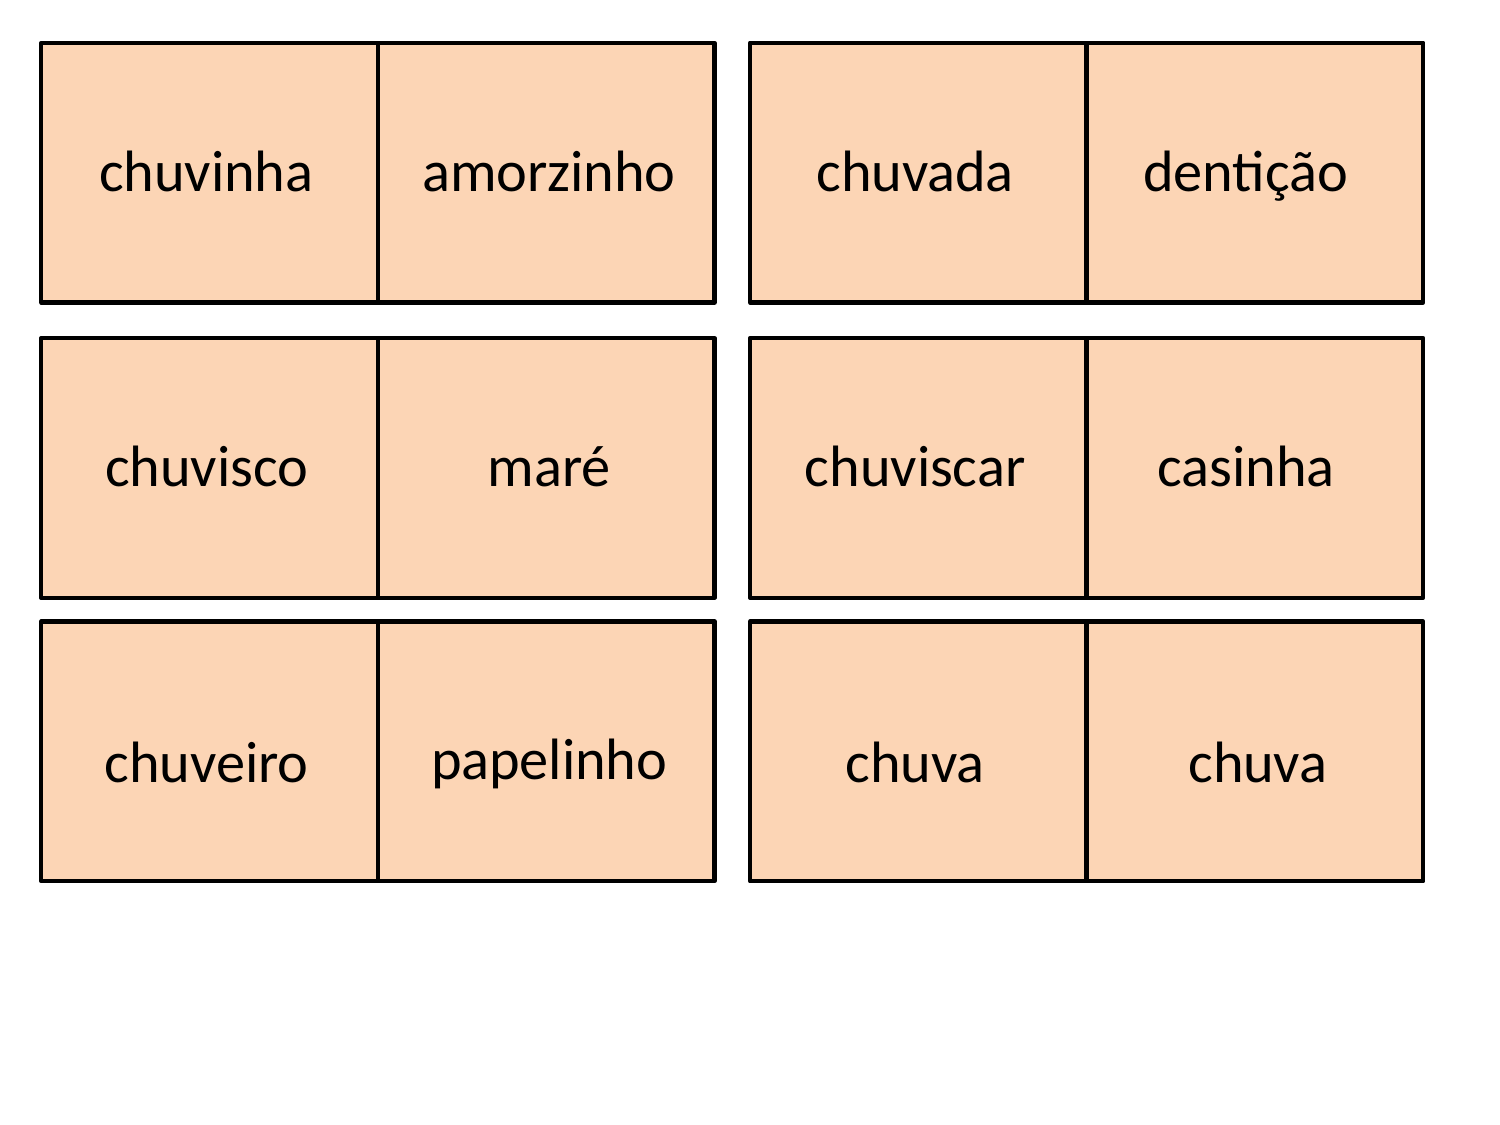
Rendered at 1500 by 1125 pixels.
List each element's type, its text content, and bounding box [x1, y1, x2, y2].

text_box [748, 41, 1425, 305]
text_box dentição [1116, 125, 1376, 211]
text_box [39, 41, 717, 305]
text_box maré [419, 421, 679, 506]
text_box [748, 619, 1425, 883]
text_box chuveiro [76, 716, 337, 802]
text_box chuvisco [76, 421, 337, 506]
text_box [39, 336, 717, 600]
text_box papelinho [407, 713, 691, 799]
text_box amorzinho [395, 125, 702, 211]
text_box casinha [1116, 421, 1376, 506]
text_box [748, 336, 1425, 600]
text_box chuvinha [76, 125, 337, 211]
text_box [39, 619, 717, 883]
text_box chuva [785, 716, 1046, 802]
text_box chuvada [785, 125, 1046, 211]
text_box chuva [1127, 716, 1388, 802]
text_box chuviscar [785, 421, 1046, 506]
